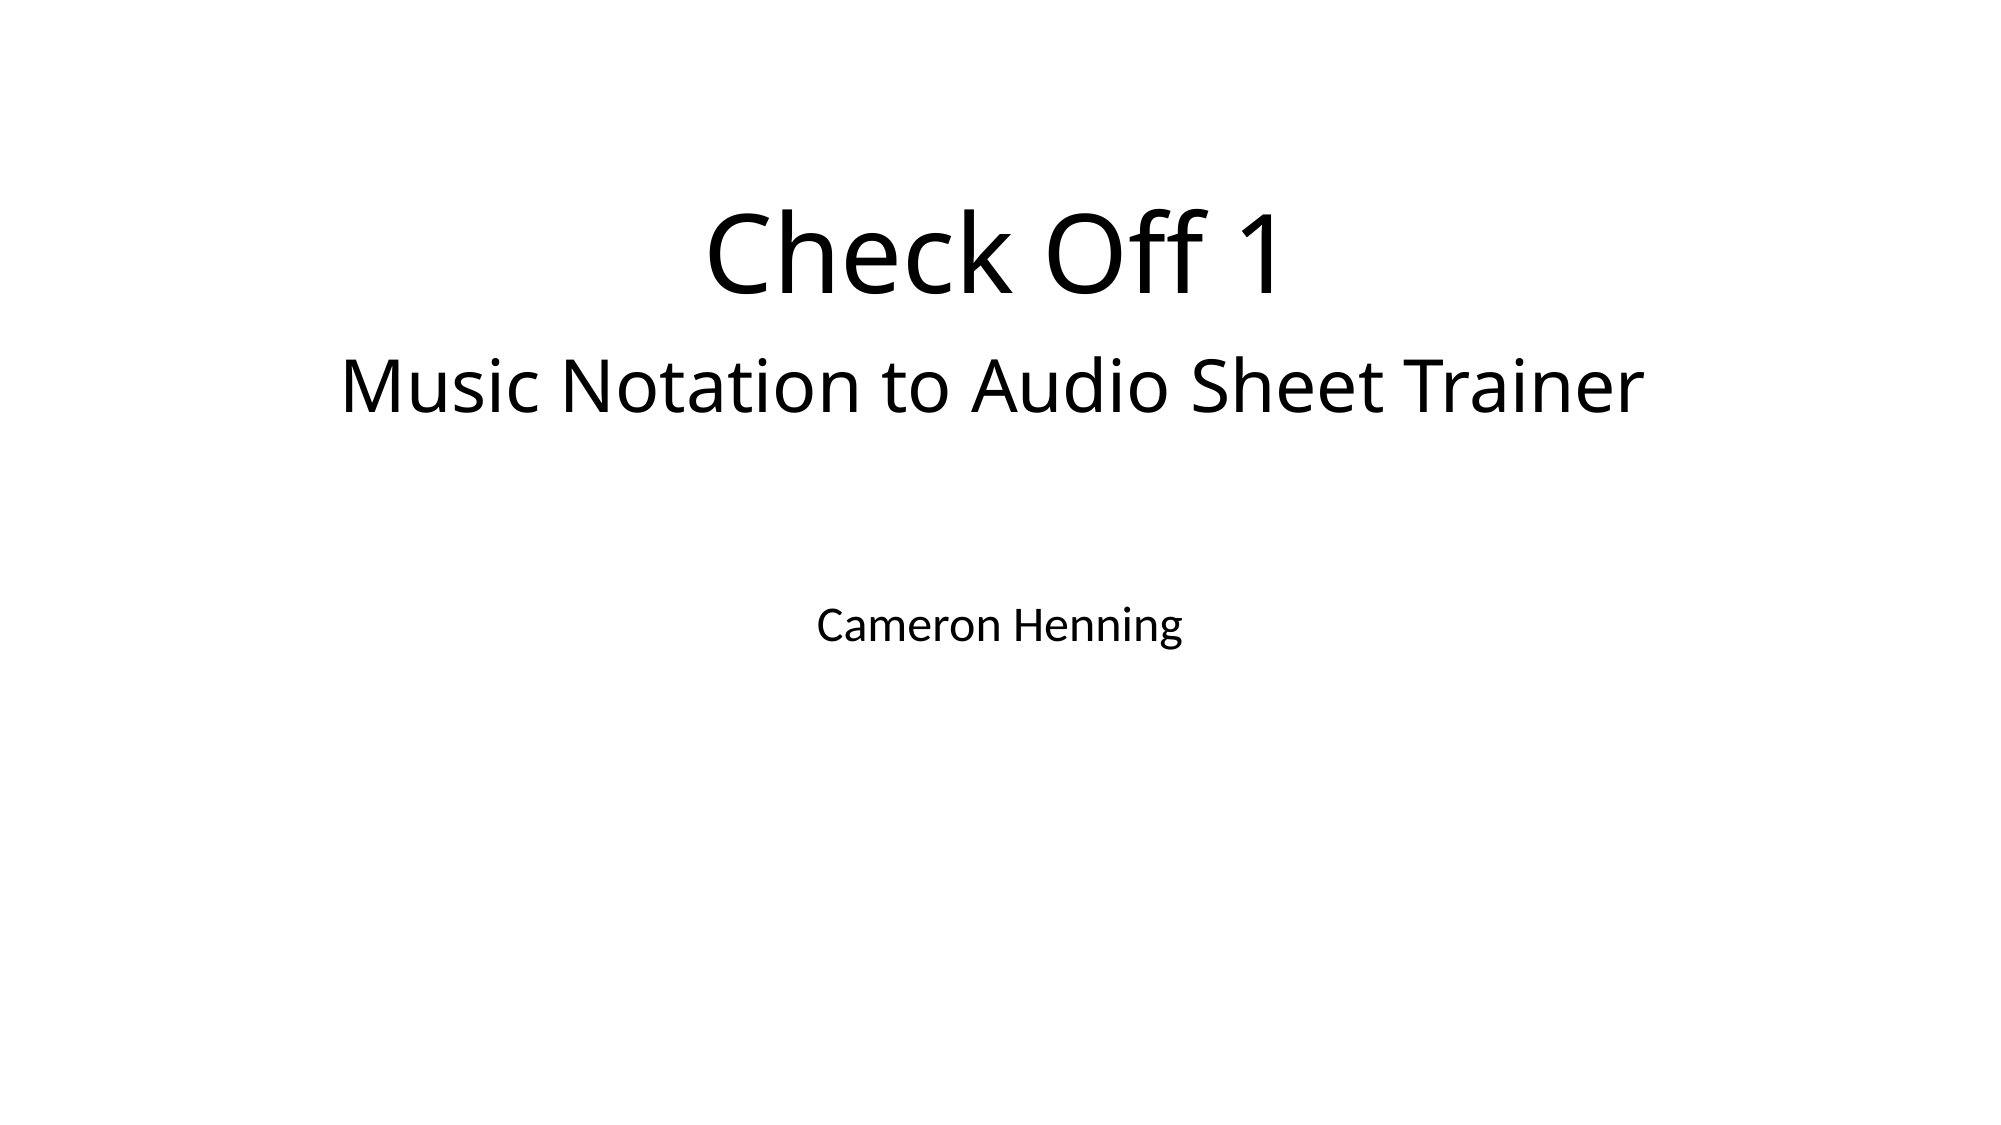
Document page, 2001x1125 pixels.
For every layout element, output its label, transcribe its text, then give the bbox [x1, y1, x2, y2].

title Check Off 1 Music Notation to Audio Sheet Trainer [249, 184, 1750, 576]
subtitle Cameron Henning [249, 590, 1750, 863]
